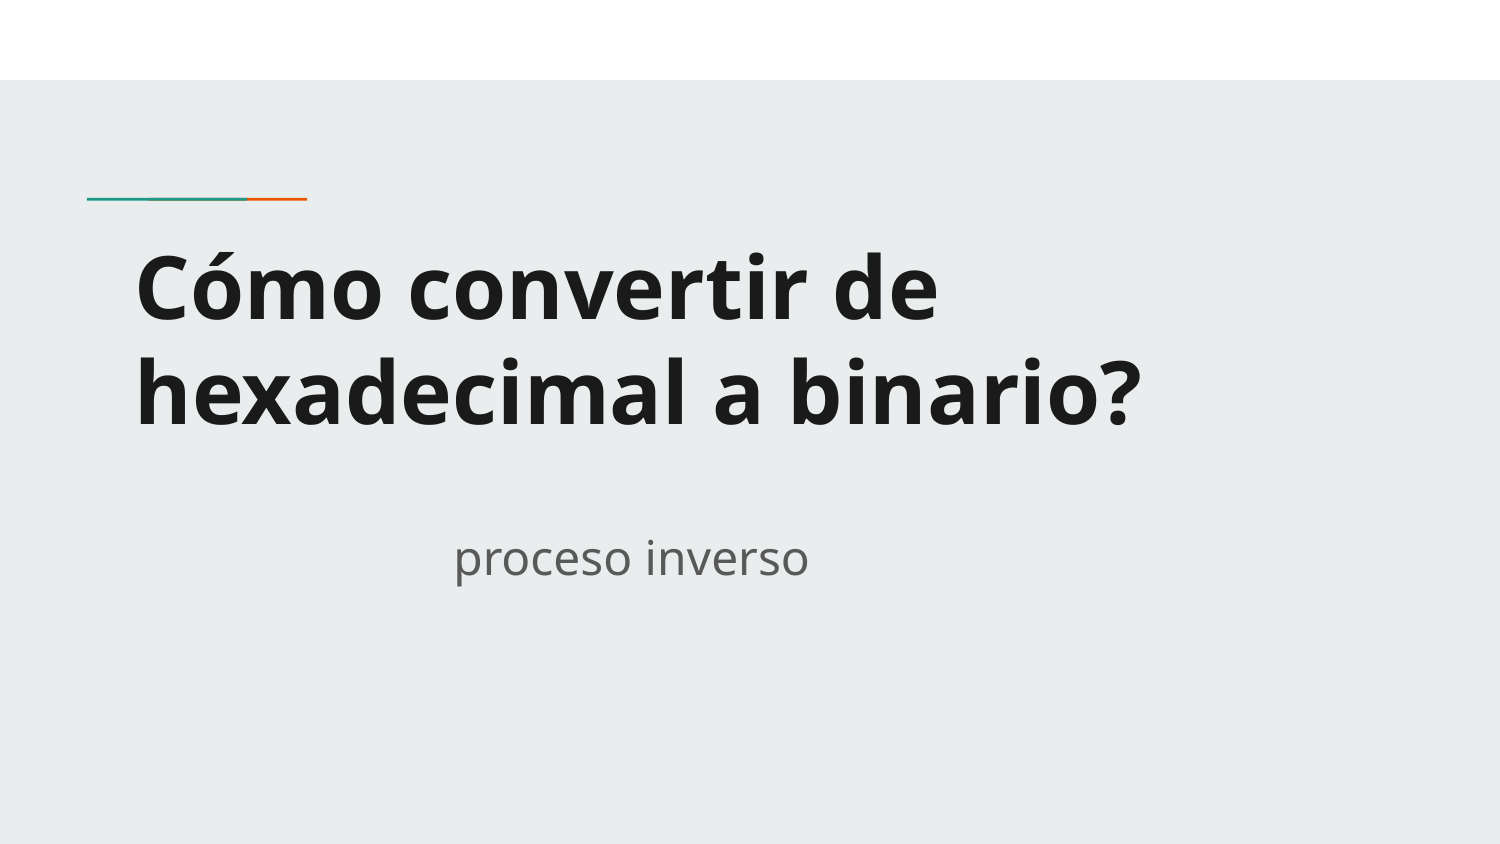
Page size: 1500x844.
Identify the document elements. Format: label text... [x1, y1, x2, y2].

subtitle proceso inverso [438, 512, 1500, 601]
title Cómo convertir de hexadecimal a binario? [119, 216, 1381, 490]
